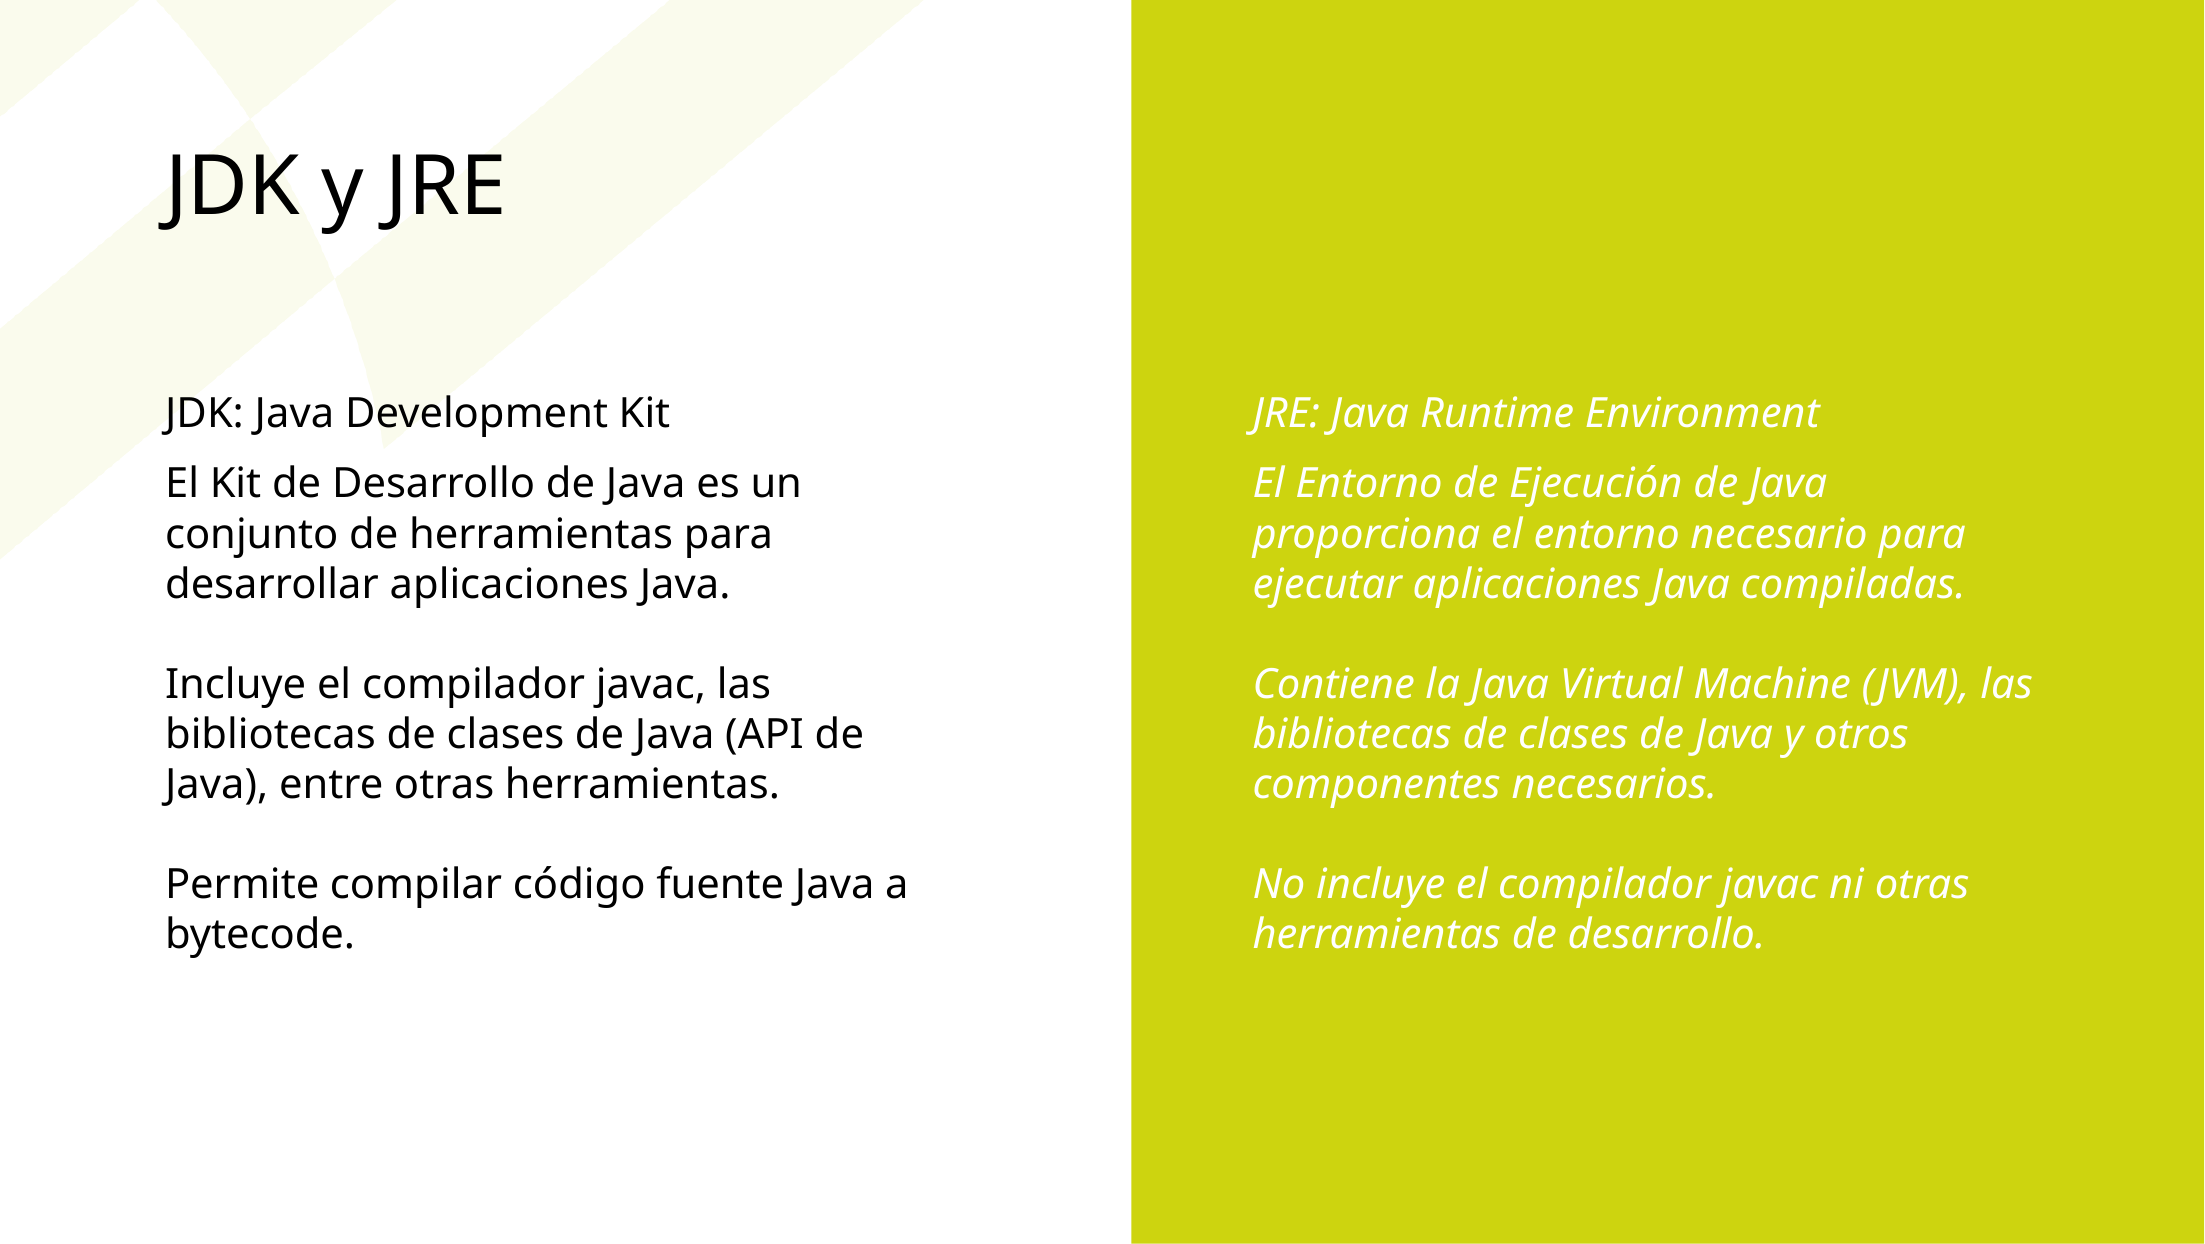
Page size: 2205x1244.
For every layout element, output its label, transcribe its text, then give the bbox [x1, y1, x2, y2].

text_box JDK: Java Development Kit El Kit de Desarrollo de Java es un conjunto de herramientas para desarrollar aplicaciones Java. Incluye el compilador javac, las bibliotecas de clases de Java (API de Java), entre otras herramientas. Permite compilar código fuente Java a bytecode. [149, 370, 962, 1022]
text_box JRE: Java Runtime Environment El Entorno de Ejecución de Java proporciona el entorno necesario para ejecutar aplicaciones Java compiladas. Contiene la Java Virtual Machine (JVM), las bibliotecas de clases de Java y otros componentes necesarios. No incluye el compilador javac ni otras herramientas de desarrollo. [1237, 370, 2050, 1022]
picture [0, 0, 1131, 1244]
text_box [1131, 0, 2205, 1244]
text_box JDK y JRE [150, 116, 808, 247]
